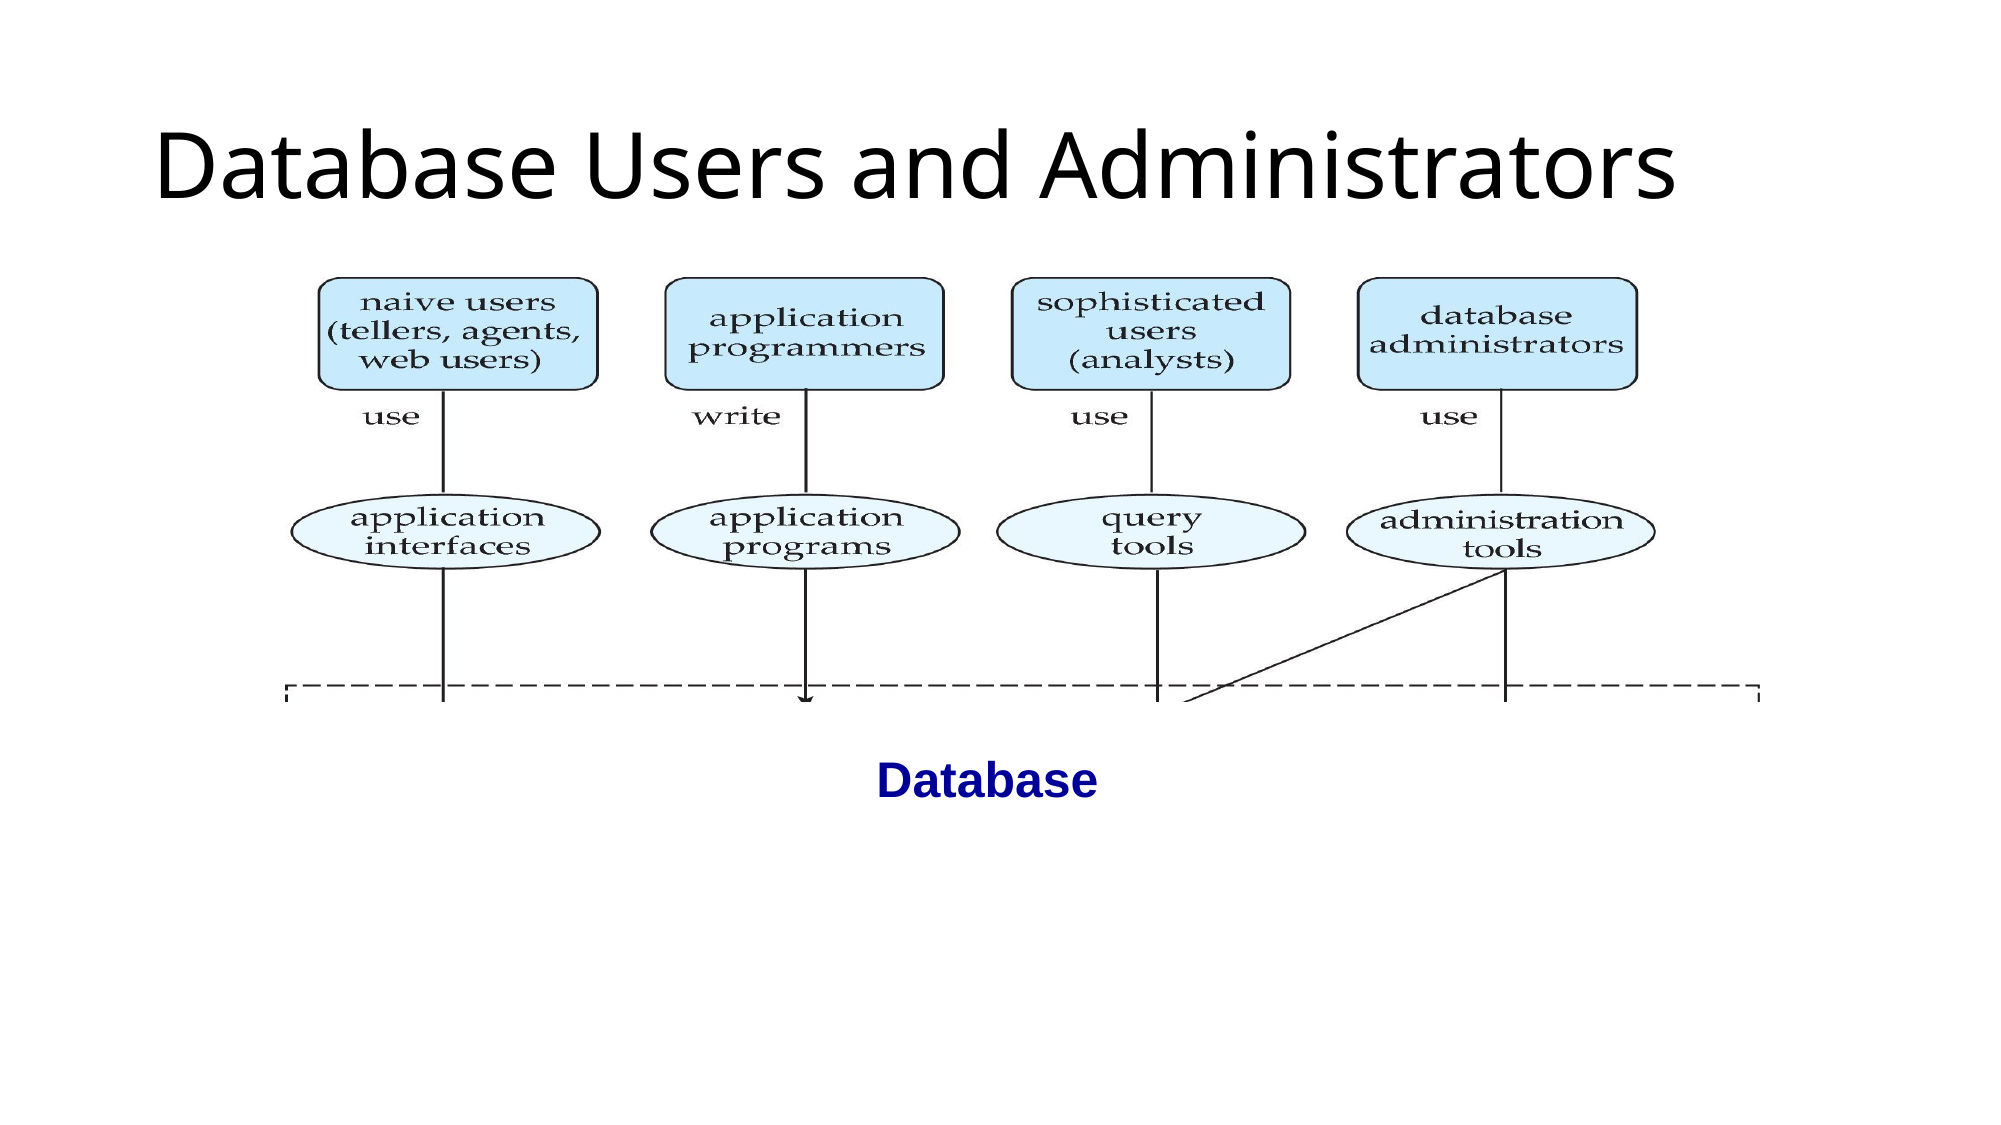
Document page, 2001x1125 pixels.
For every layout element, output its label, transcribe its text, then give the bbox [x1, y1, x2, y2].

text_box Database [861, 739, 1144, 815]
title Database Users and Administrators [137, 59, 1863, 278]
picture [285, 277, 1760, 702]
